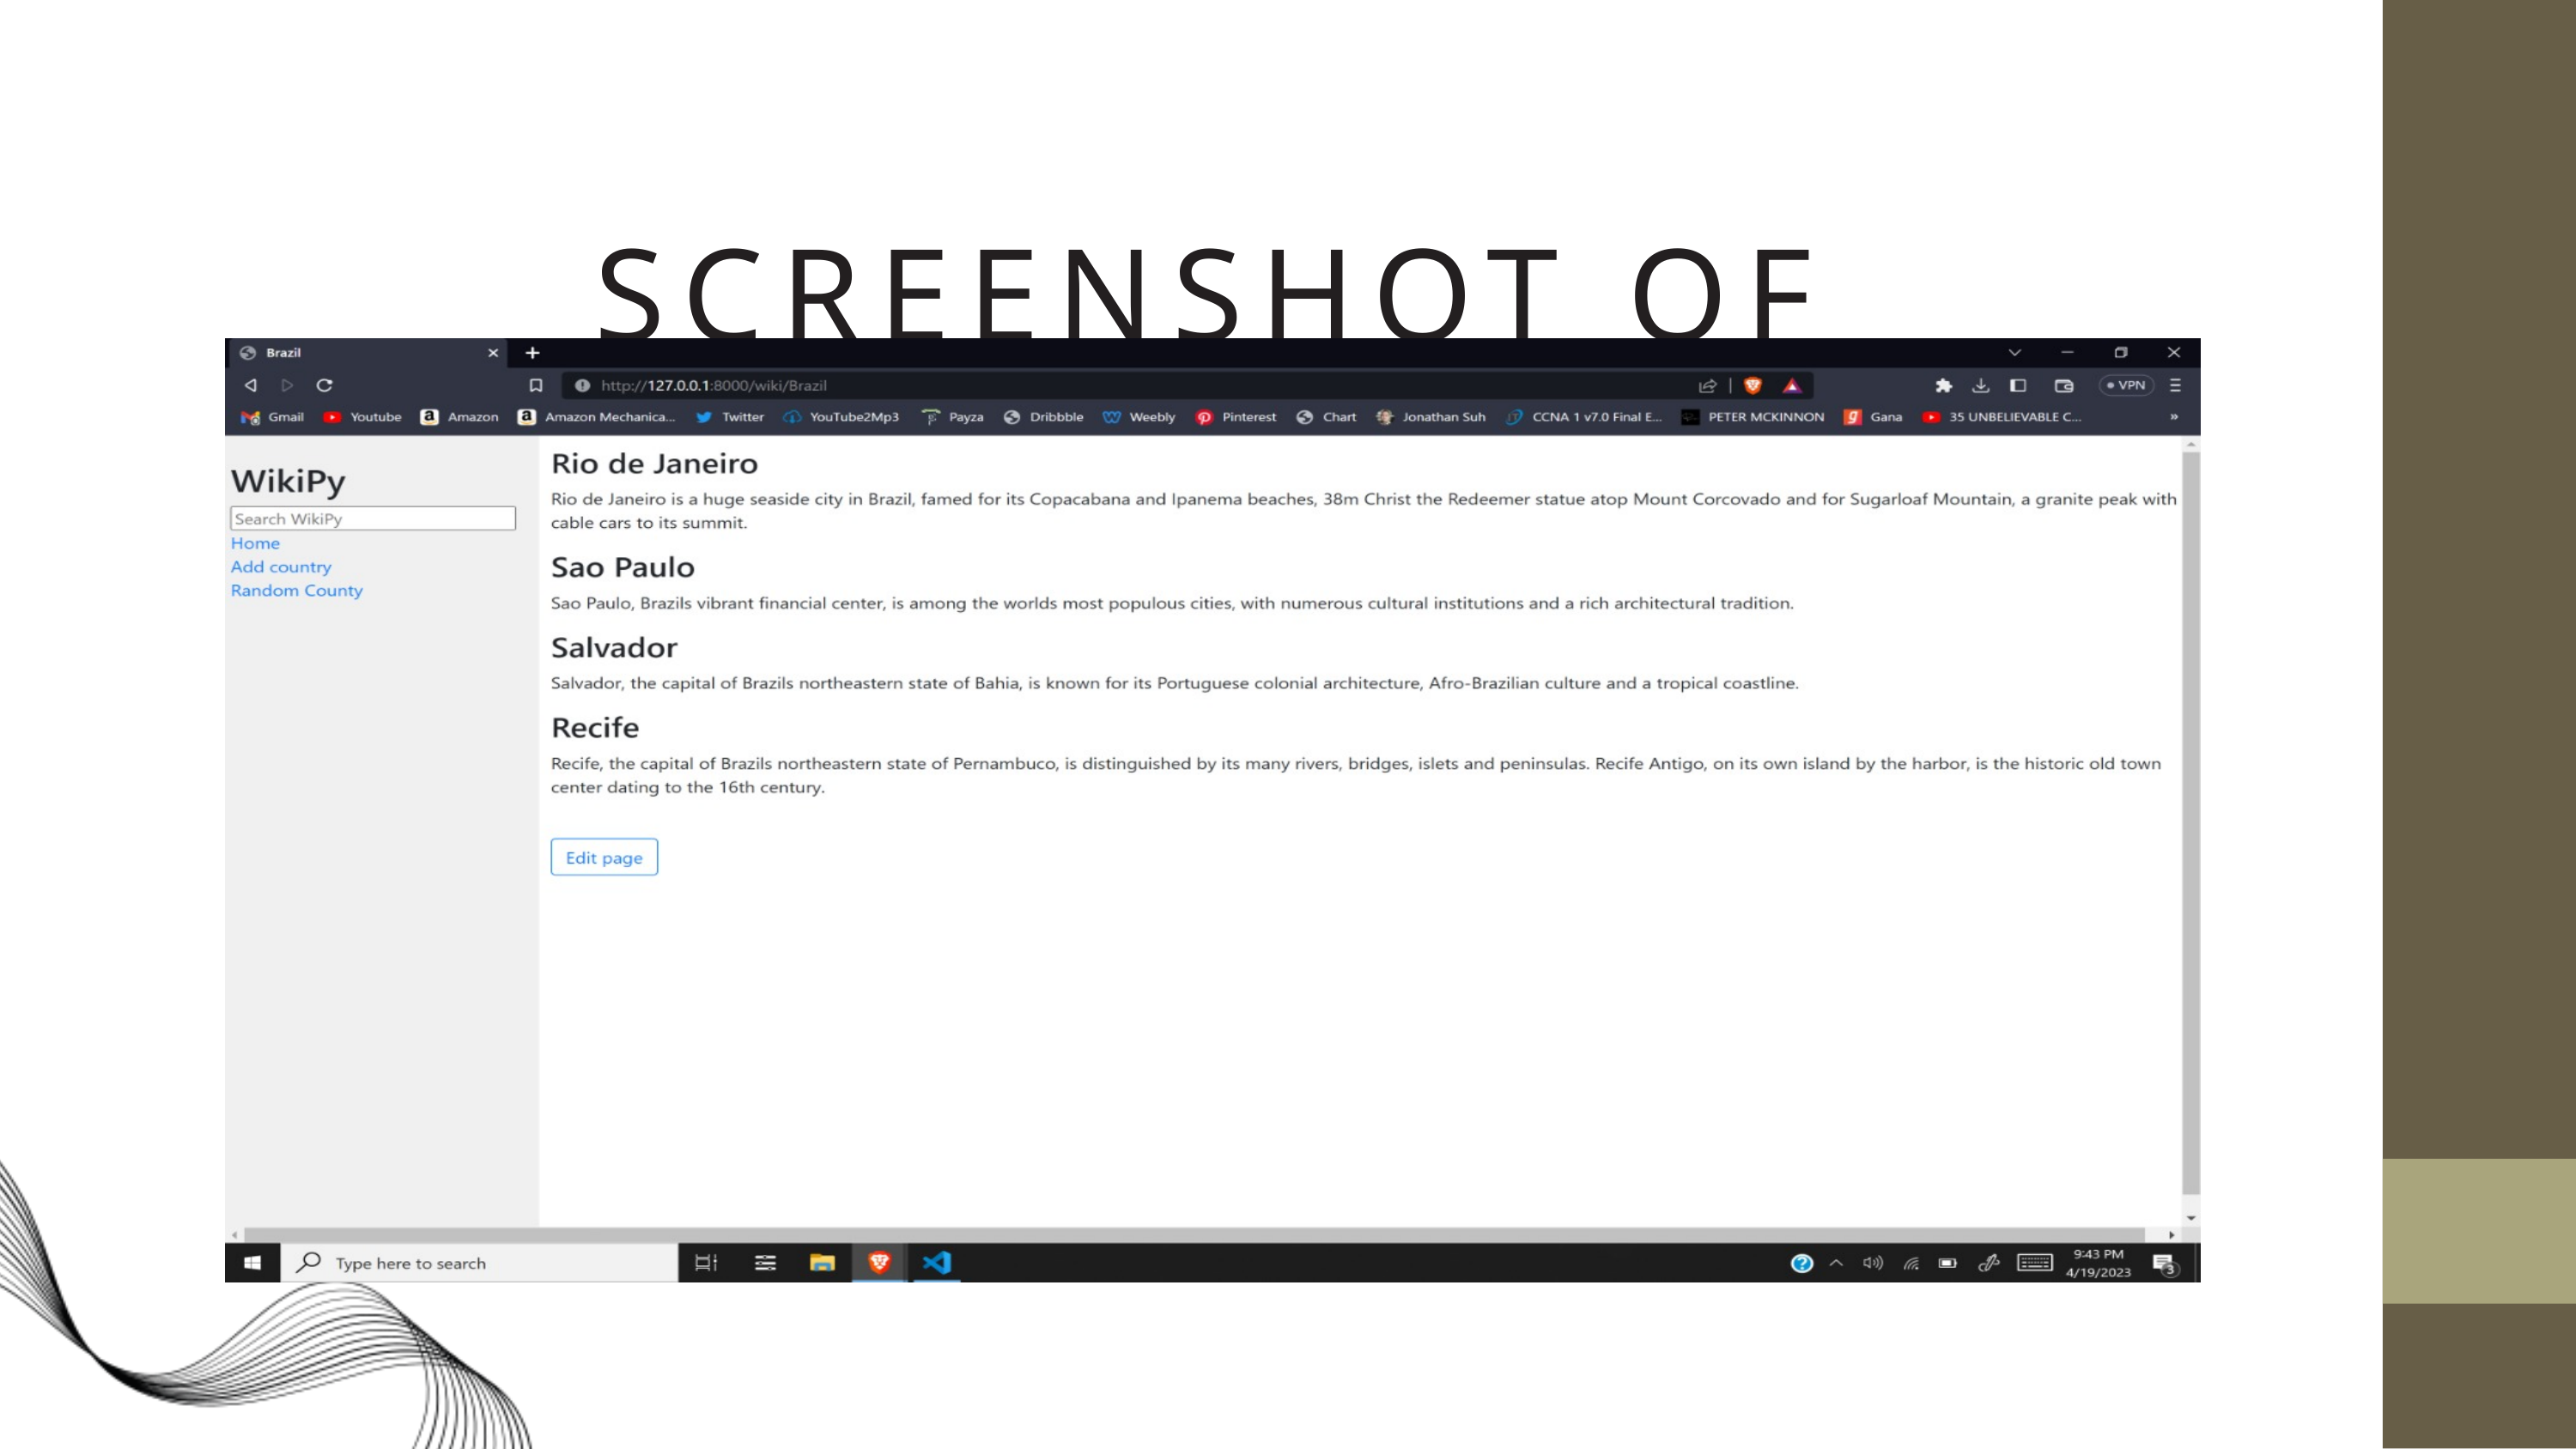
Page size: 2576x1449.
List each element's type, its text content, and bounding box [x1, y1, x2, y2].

text_box SCREENSHOT OF WEBPAGE [225, 121, 2201, 335]
picture [0, 338, 2201, 1449]
